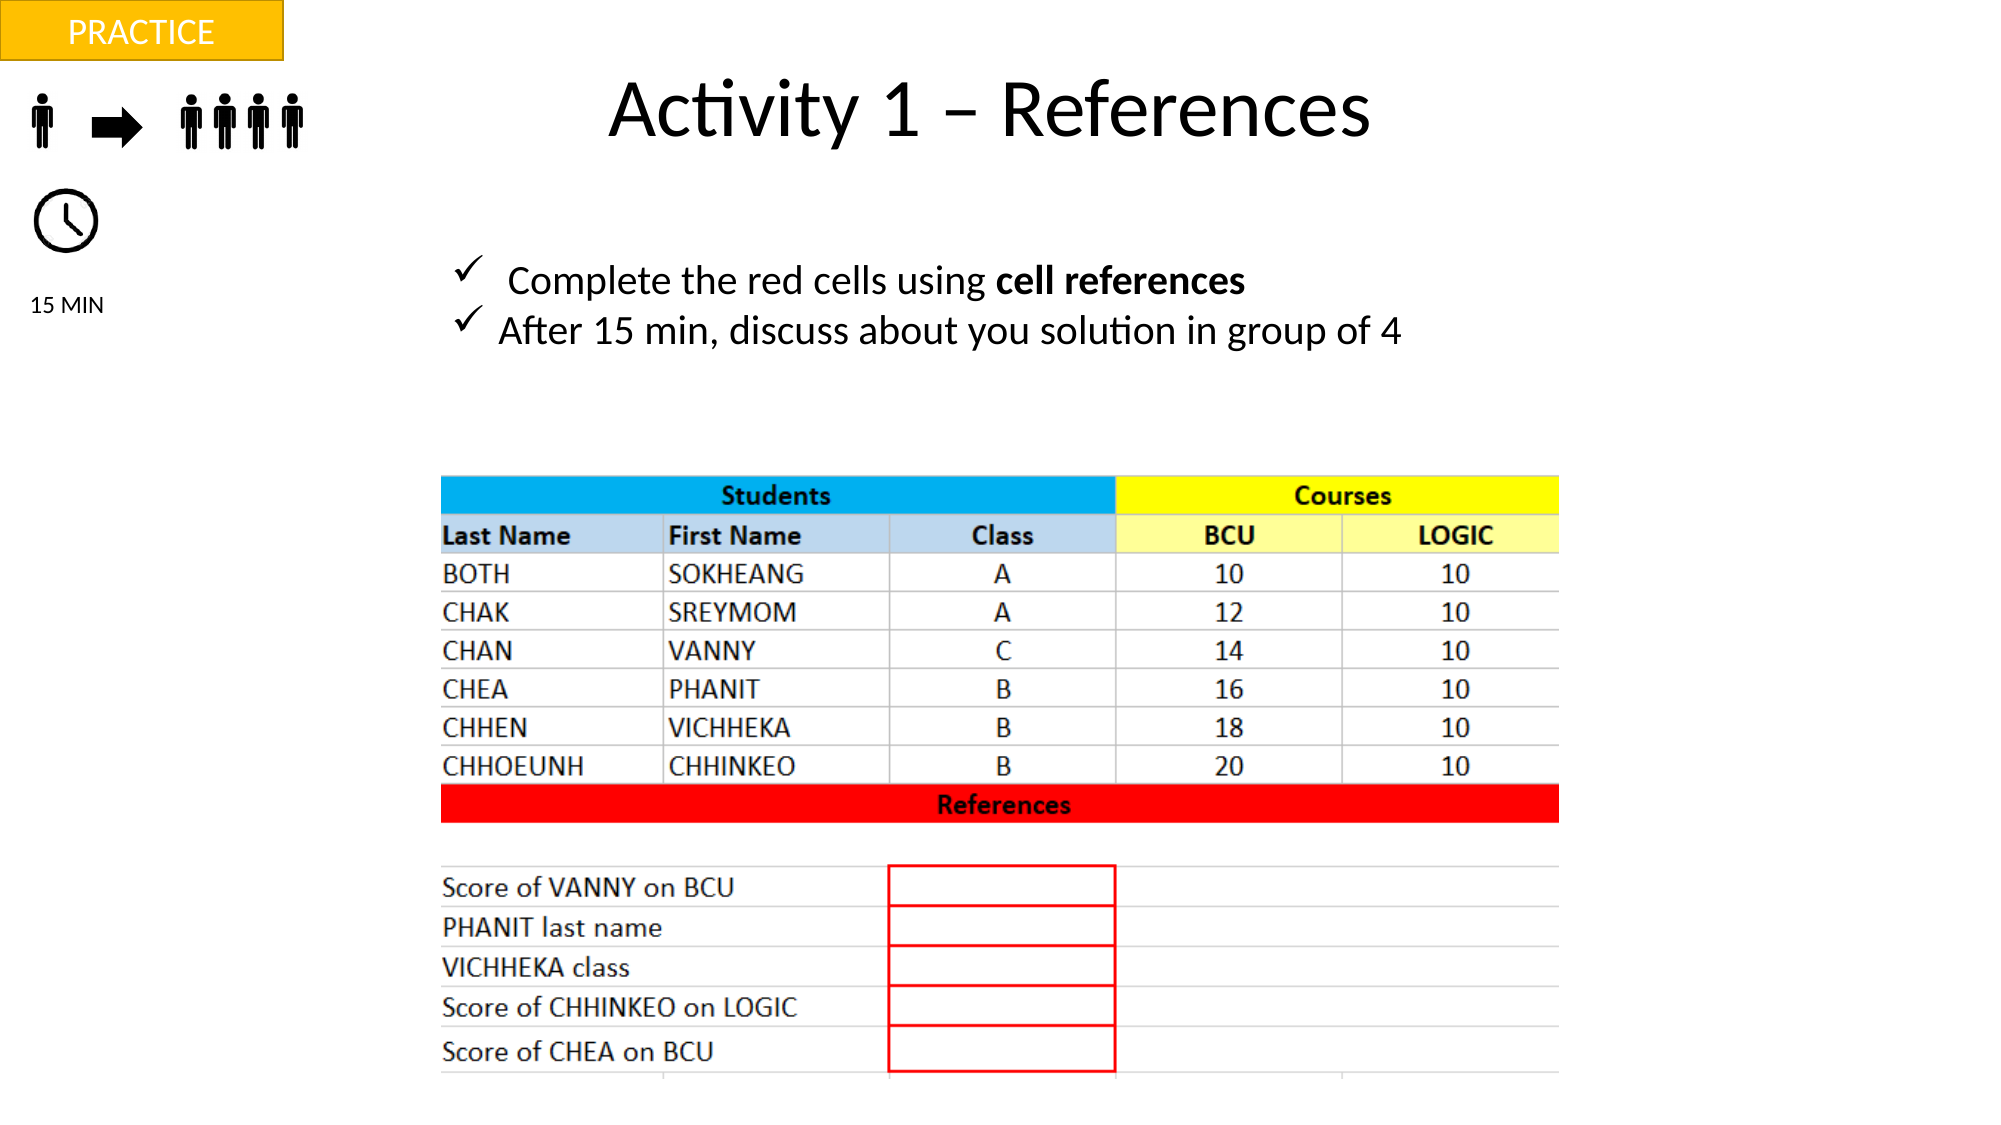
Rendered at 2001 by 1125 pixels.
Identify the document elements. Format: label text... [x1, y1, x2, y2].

picture [779, 492, 784, 503]
picture [209, 91, 241, 153]
picture [820, 493, 830, 503]
picture [27, 91, 58, 152]
picture [802, 492, 807, 503]
picture [736, 490, 742, 503]
picture [747, 493, 751, 503]
text_box 15 MIN [12, 280, 122, 326]
text_box Complete the red cells using cell references After 15 min, discuss about you solution in group of 4 [436, 245, 1517, 361]
picture [770, 485, 776, 504]
text_box [91, 106, 143, 149]
picture [810, 490, 816, 503]
picture [440, 471, 1559, 1079]
picture [243, 91, 274, 153]
picture [762, 493, 768, 503]
picture [276, 91, 308, 152]
picture [27, 182, 105, 262]
text_box PRACTICE [0, 0, 284, 61]
text_box Activity 1 – References [593, 46, 1407, 161]
picture [795, 493, 799, 503]
picture [723, 486, 734, 503]
picture [176, 92, 207, 153]
picture [753, 493, 759, 504]
